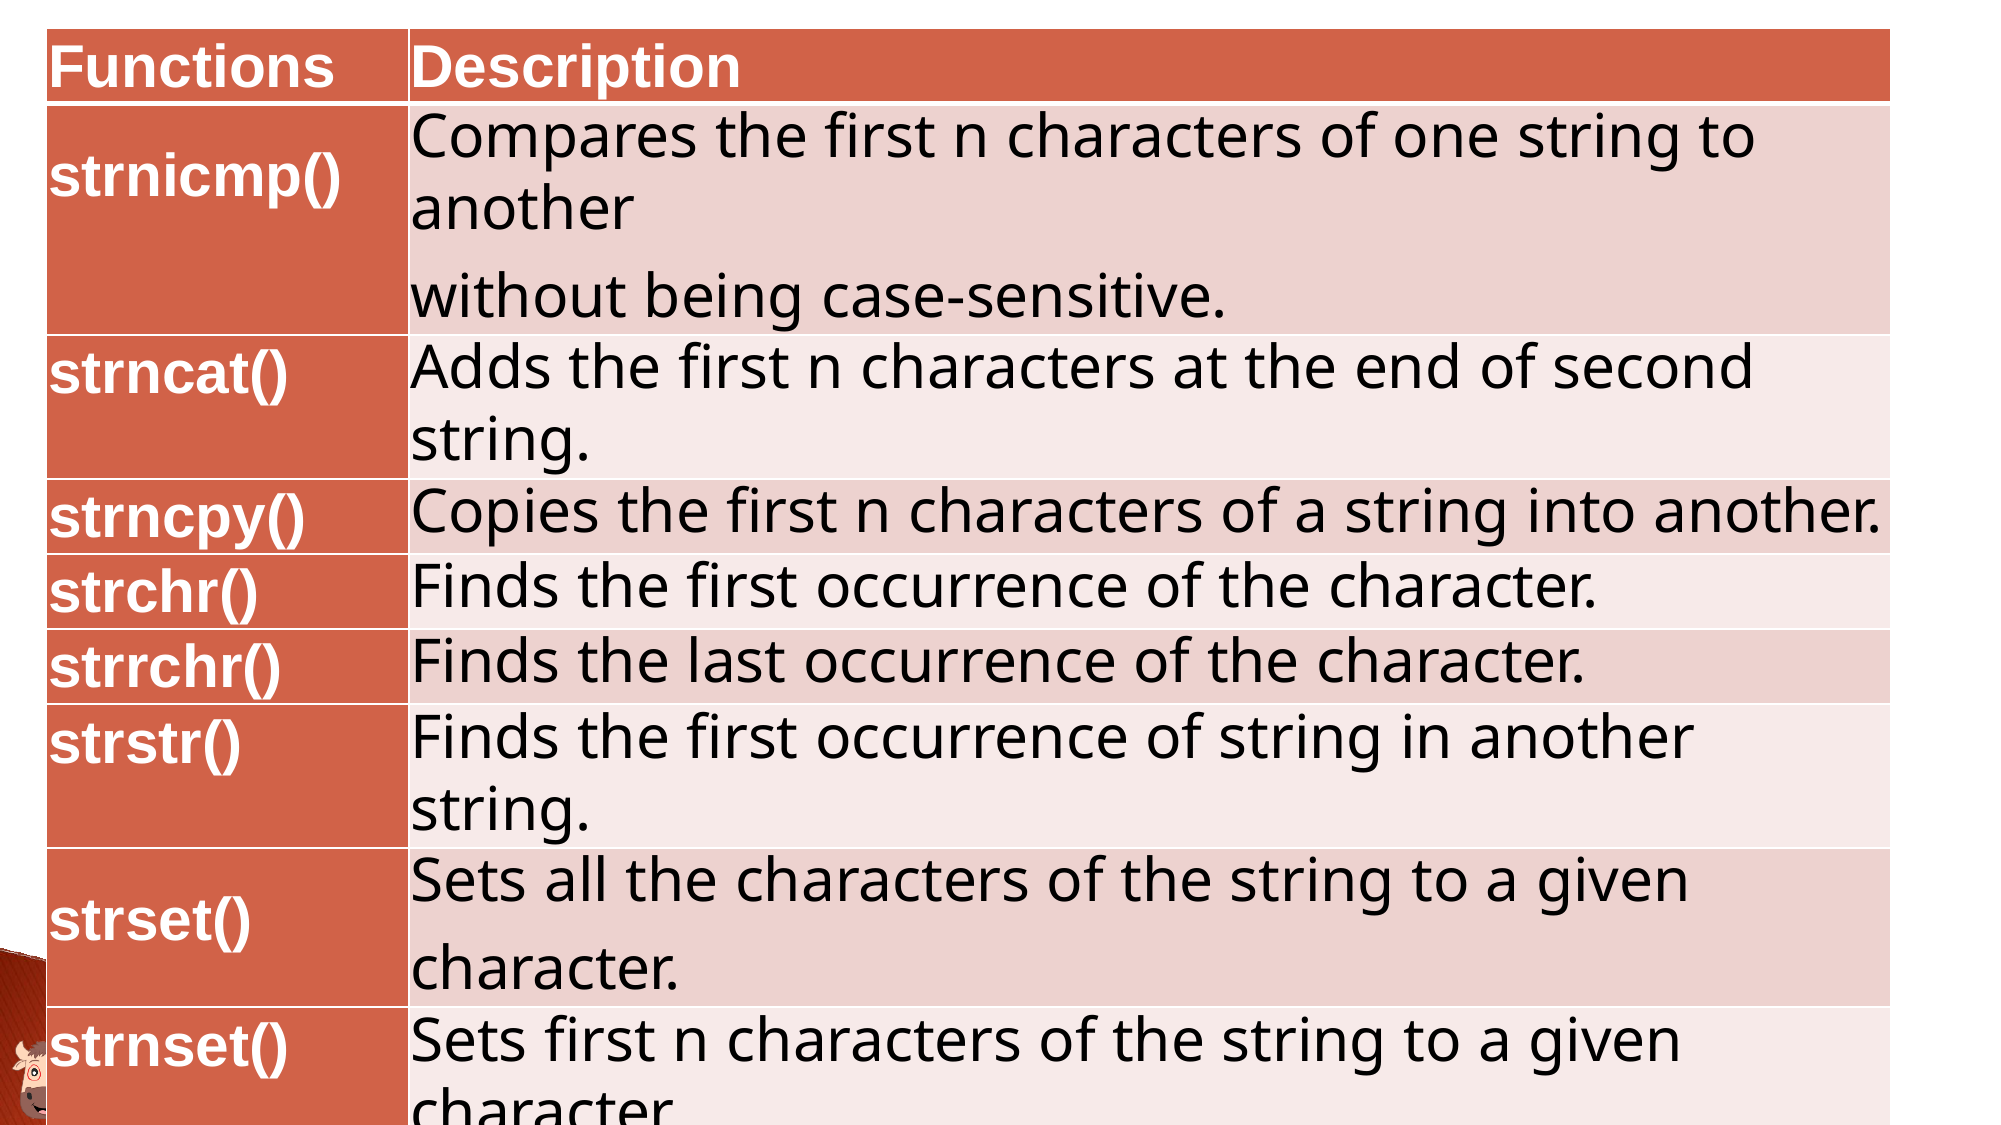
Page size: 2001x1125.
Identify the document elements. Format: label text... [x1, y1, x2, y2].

table_cell Sets first n characters of the string to a given character. [410, 1008, 1890, 1125]
table_cell strnset() [47, 1008, 408, 1125]
table_cell strstr() [47, 705, 408, 847]
table_cell strchr() [47, 555, 408, 628]
table_cell Compares the first n characters of one string to another without being case-sensitive. [410, 106, 1890, 334]
table_cell strset() [47, 849, 408, 1006]
table_header Functions [47, 29, 408, 101]
table_cell strncpy() [47, 480, 408, 553]
picture [0, 948, 46, 1125]
table_cell strrchr() [47, 630, 408, 703]
table_cell strncat() [47, 336, 408, 478]
table_cell Finds the first occurrence of string in another string. [410, 705, 1890, 847]
table_cell Copies the first n characters of a string into another. [410, 480, 1890, 553]
table_cell strnicmp() [47, 106, 408, 334]
table_cell Finds the first occurrence of the character. [410, 555, 1890, 628]
table_cell Sets all the characters of the string to a given character. [410, 849, 1890, 1006]
table_cell Adds the first n characters at the end of second string. [410, 336, 1890, 478]
table_header Description [410, 29, 1890, 101]
table_cell Finds the last occurrence of the character. [410, 630, 1890, 703]
